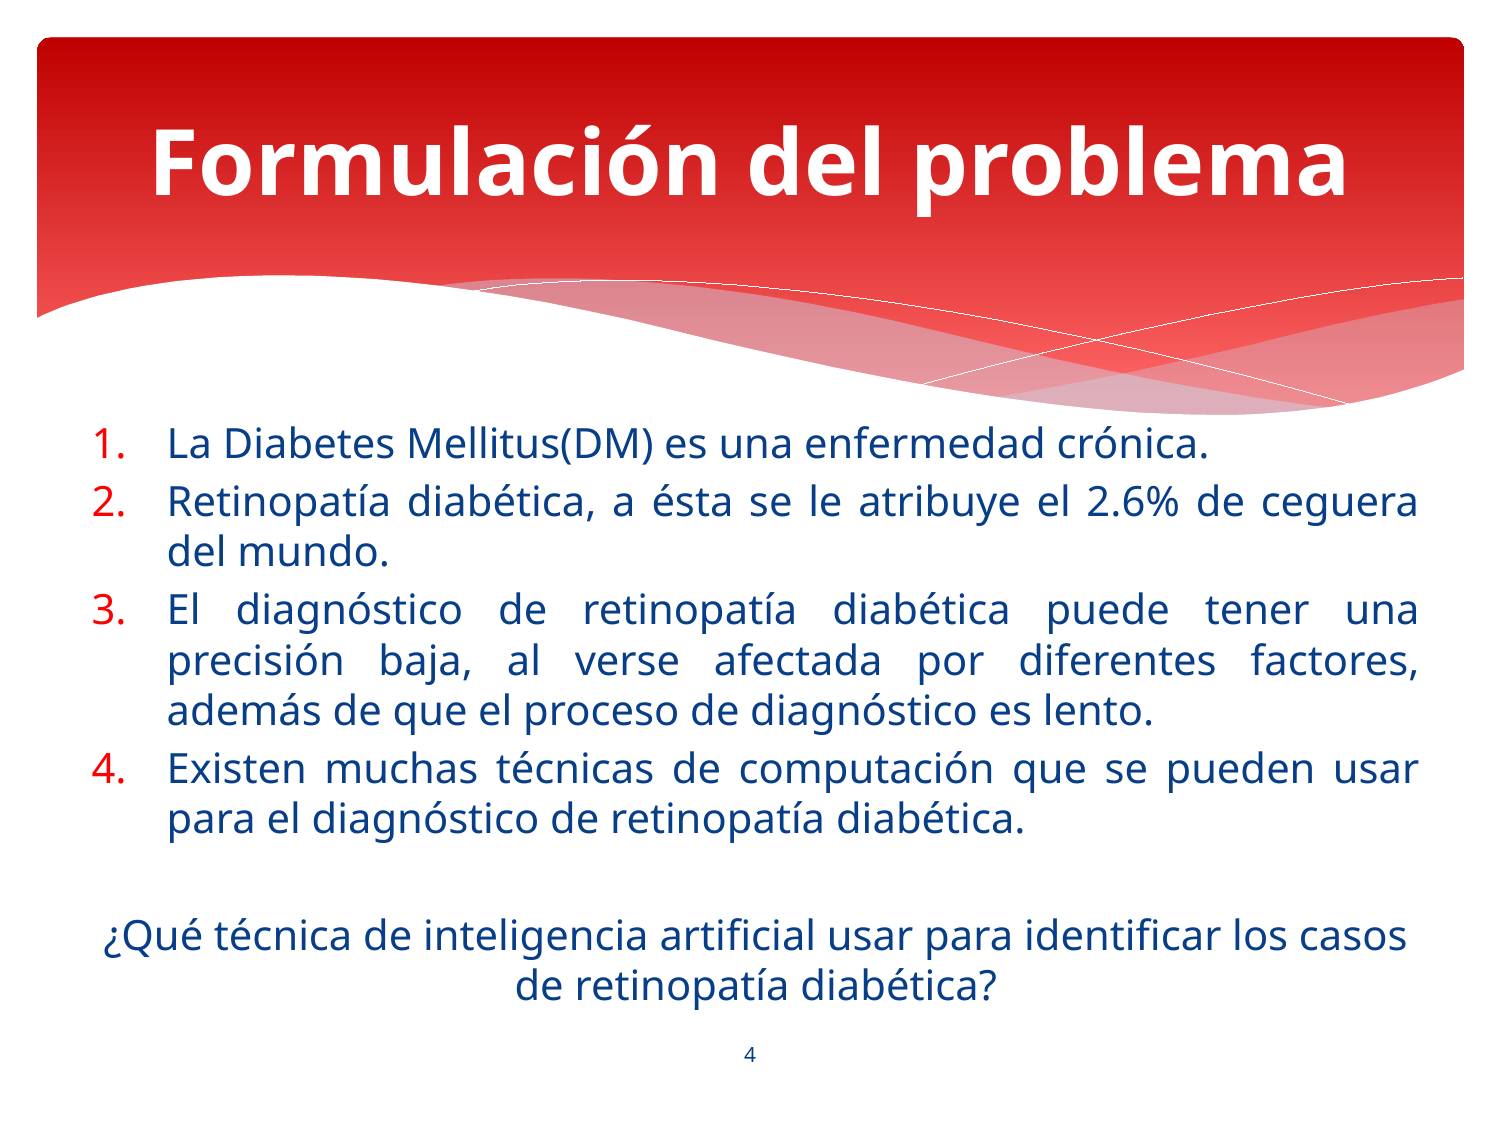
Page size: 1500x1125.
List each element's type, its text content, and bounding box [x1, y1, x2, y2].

title Formulación del problema [75, 55, 1425, 261]
list La Diabetes Mellitus(DM) es una enfermedad crónica. Retinopatía diabética, a ésta se le atribuye el 2.6% de ceguera del mundo. El diagnóstico de retinopatía diabética puede tener una precisión baja, al verse afectada por diferentes factores, además de que el proceso de diagnóstico es lento. Existen muchas técnicas de computación que se pueden usar para el diagnóstico de retinopatía diabética. ¿Qué técnica de inteligencia artificial usar para identificar los casos de retinopatía diabética? [1393, 408, 1436, 1025]
text_box [797, 381, 1393, 1025]
list La Diabetes Mellitus(DM) es una enfermedad crónica. Retinopatía diabética, a ésta se le atribuye el 2.6% de ceguera del mundo. El diagnóstico de retinopatía diabética puede tener una precisión baja, al verse afectada por diferentes factores, además de que el proceso de diagnóstico es lento. Existen muchas técnicas de computación que se pueden usar para el diagnóstico de retinopatía diabética. ¿Qué técnica de inteligencia artificial usar para identificar los casos de retinopatía diabética? [76, 408, 797, 1025]
slide_number 4 [654, 1025, 846, 1086]
